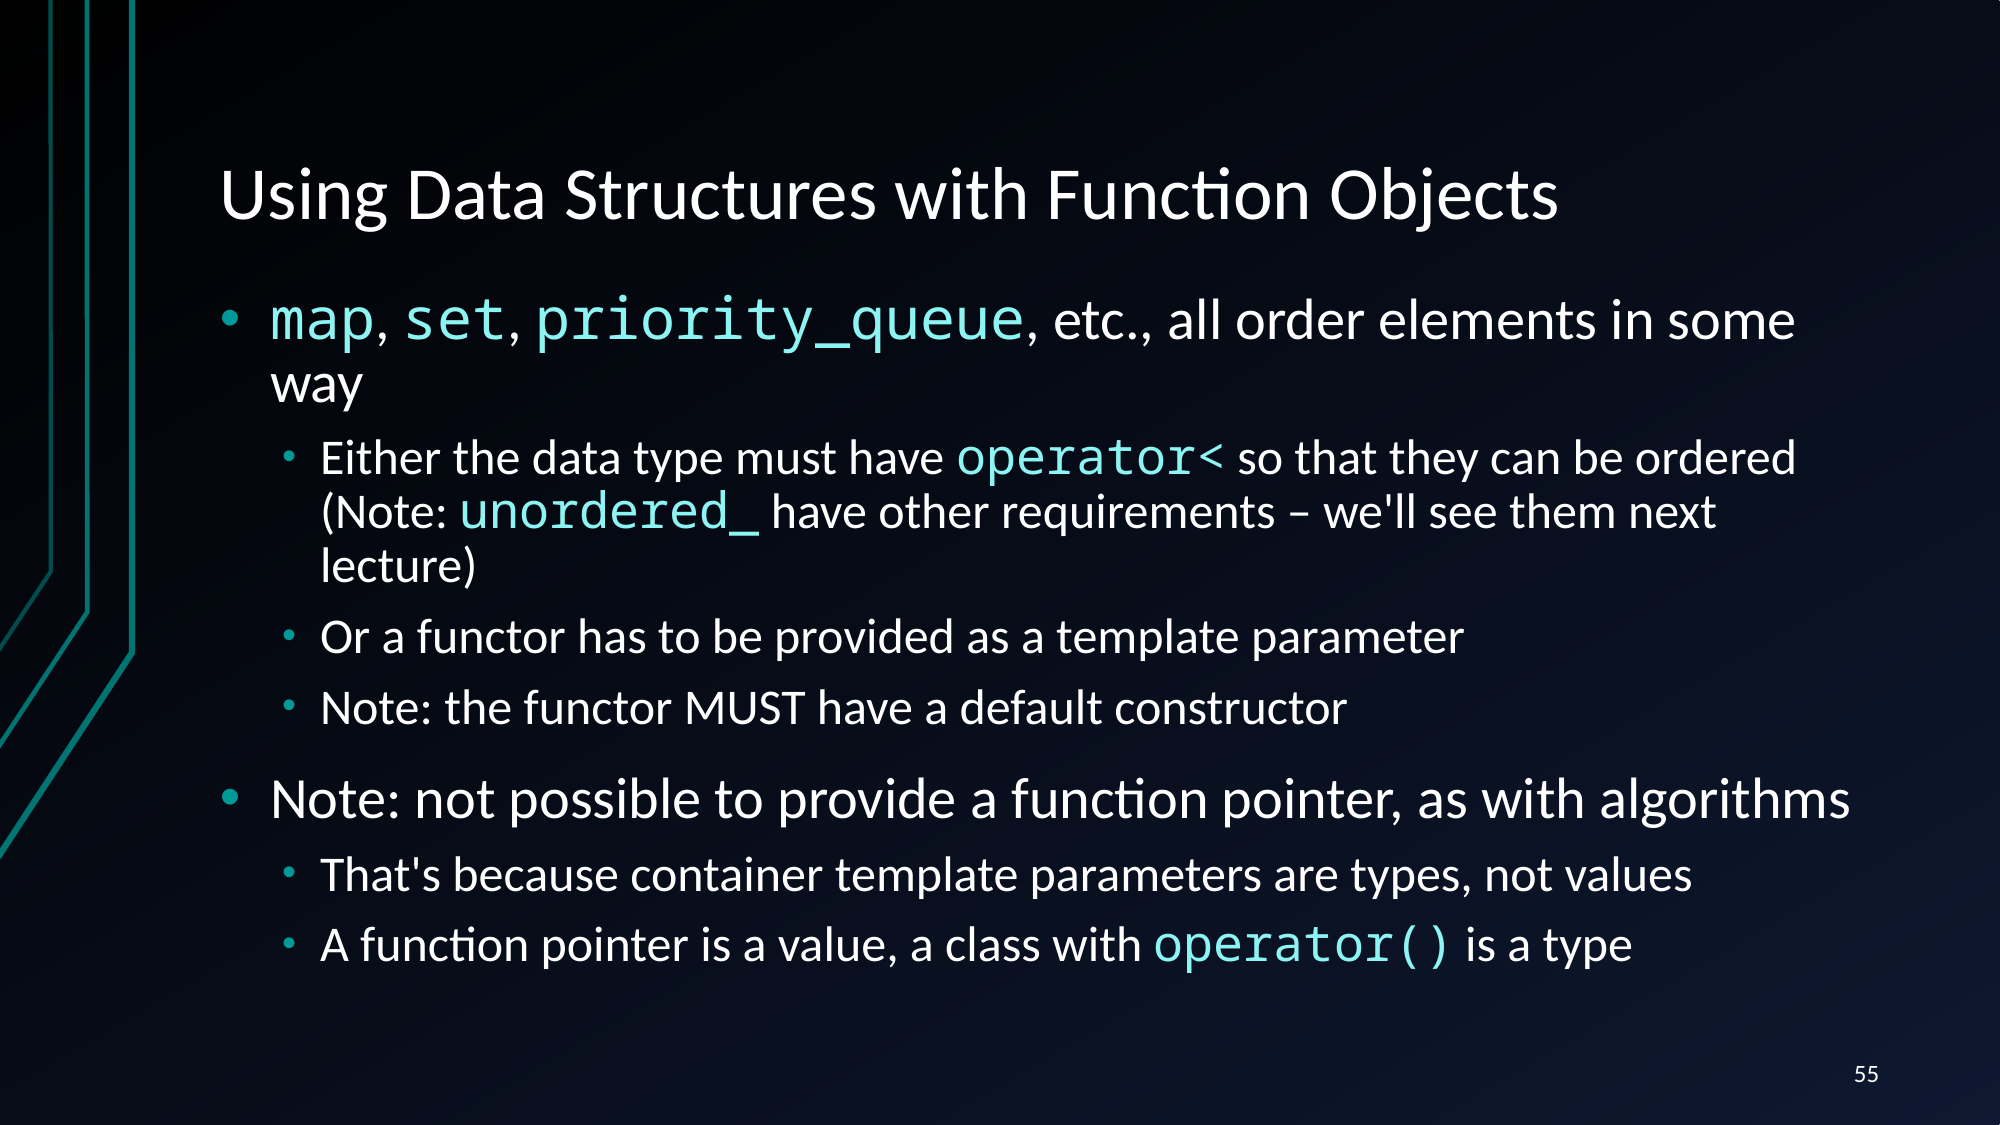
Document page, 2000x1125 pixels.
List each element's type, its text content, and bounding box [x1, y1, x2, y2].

list map, set, priority_queue, etc., all order elements in some way Either the data type must have operator< so that they can be ordered (Note: unordered_ have other requirements – we'll see them next lecture) Or a functor has to be provided as a template parameter Note: the functor MUST have a default constructor Note: not possible to provide a function pointer, as with algorithms That's because container template parameters are types, not values A function pointer is a value, a class with operator() is a type [199, 279, 1900, 1012]
title Using Data Structures with Function Objects [199, 45, 1900, 246]
slide_number 55 [1732, 1042, 1900, 1103]
